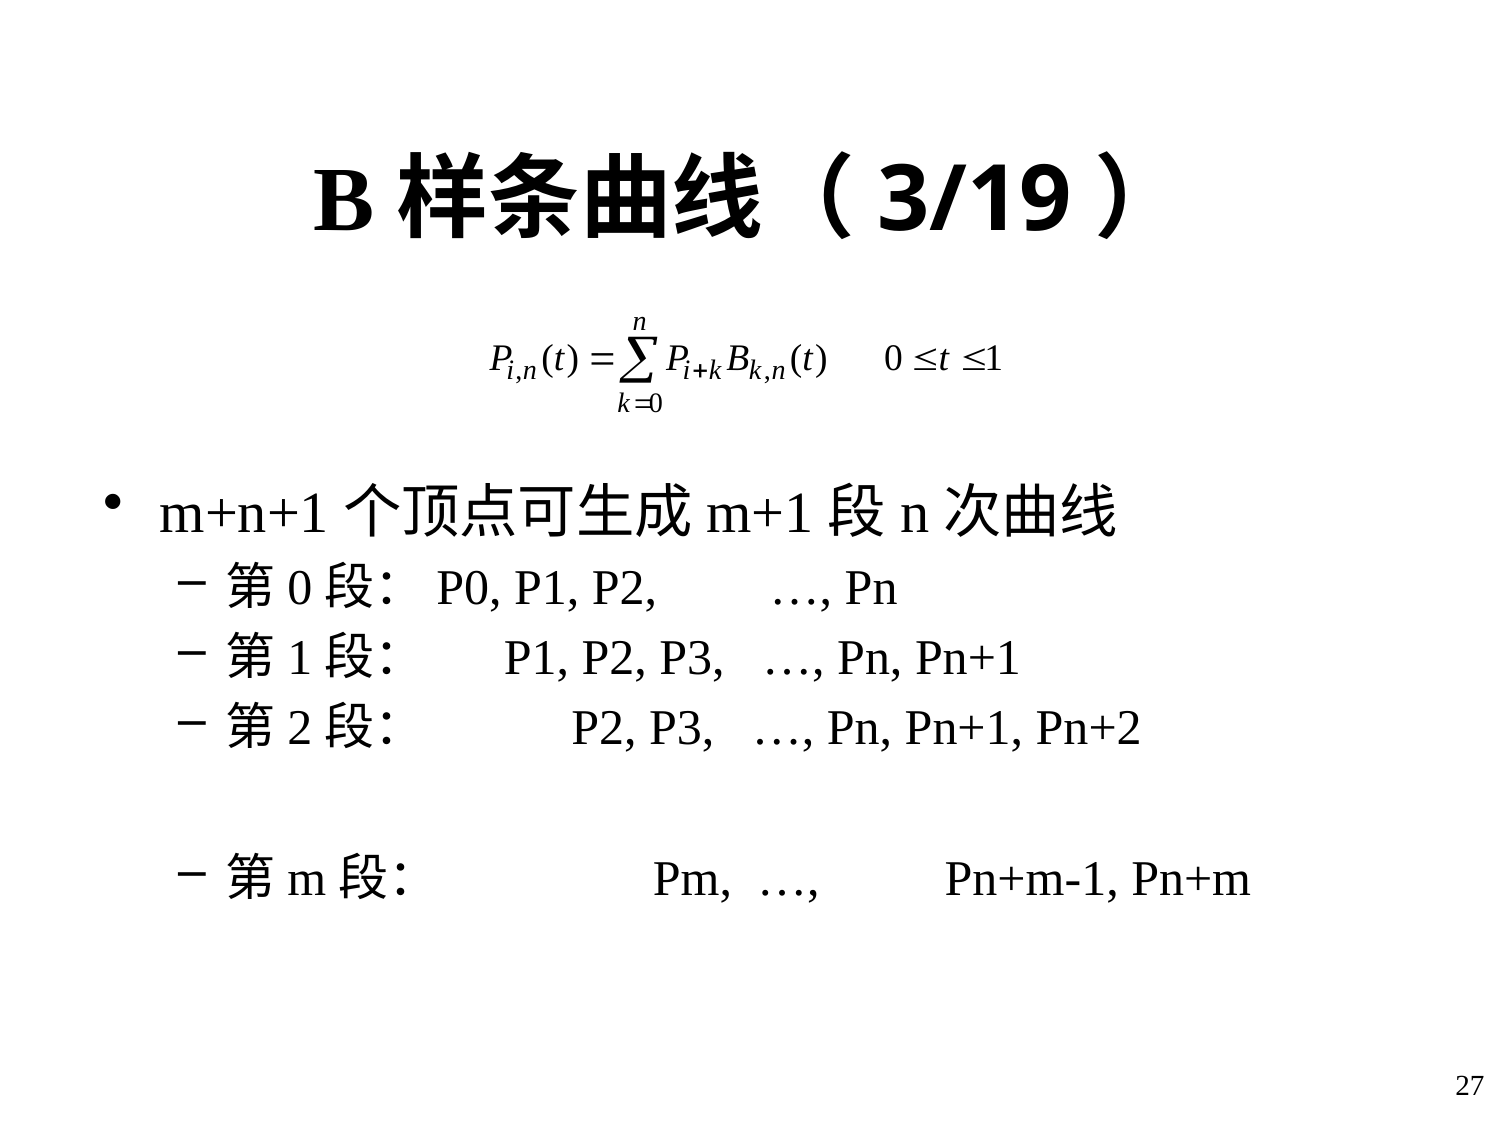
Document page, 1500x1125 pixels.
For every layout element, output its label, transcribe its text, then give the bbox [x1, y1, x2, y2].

title B样条曲线（3/19） [112, 99, 1388, 288]
slide_number 27 [1422, 1058, 1500, 1101]
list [482, 301, 1005, 421]
list m+n+1个顶点可生成m+1段n次曲线 第0段：P0, P1, P2, …, Pn 第1段： P1, P2, P3, …, Pn, Pn+1 第2段： P2, P3, …, Pn, Pn+1, Pn+2 第m段： Pm, …, Pn+m-1, Pn+m [88, 466, 1423, 953]
